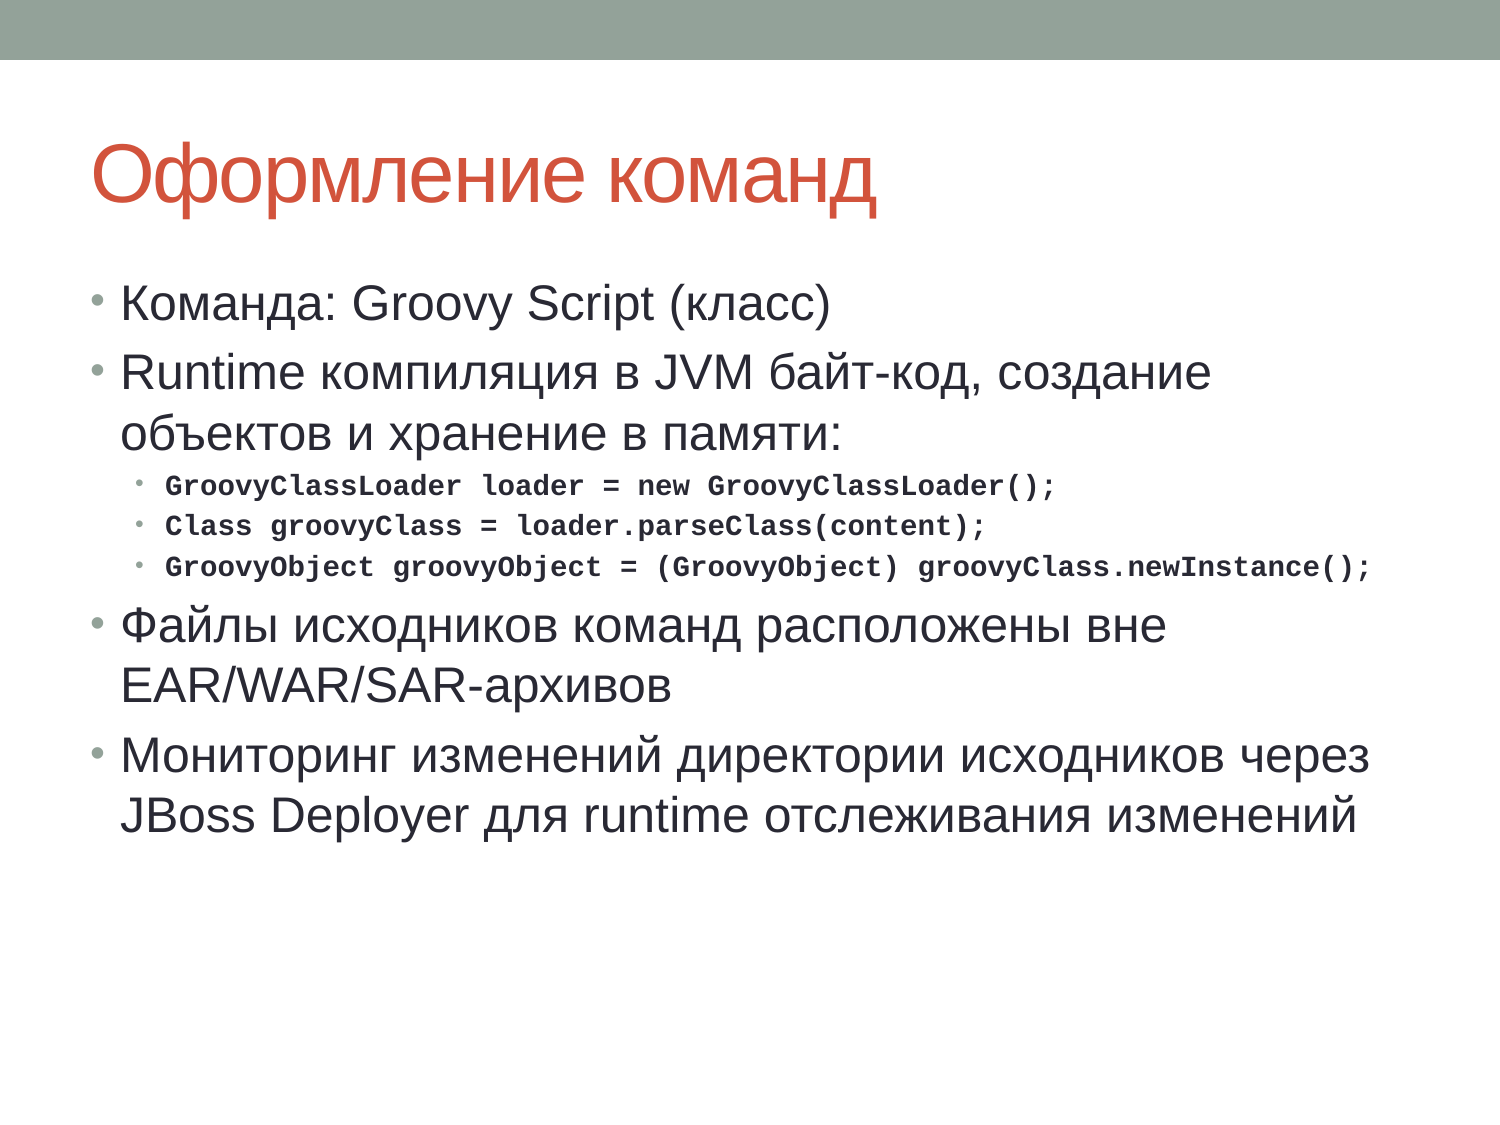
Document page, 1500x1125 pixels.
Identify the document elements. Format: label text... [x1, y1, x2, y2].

list Команда: Groovy Script (класс) Runtime компиляция в JVM байт-код, создание объектов и хранение в памяти: GroovyClassLoader loader = new GroovyClassLoader(); Class groovyClass = loader.parseClass(content); GroovyObject groovyObject = (GroovyObject) groovyClass.newInstance(); Файлы исходников команд расположены вне EAR/WAR/SAR-архивов Мониторинг изменений директории исходников через JBoss Deployer для runtime отслеживания изменений [75, 262, 1425, 1063]
title Оформление команд [75, 87, 1425, 250]
